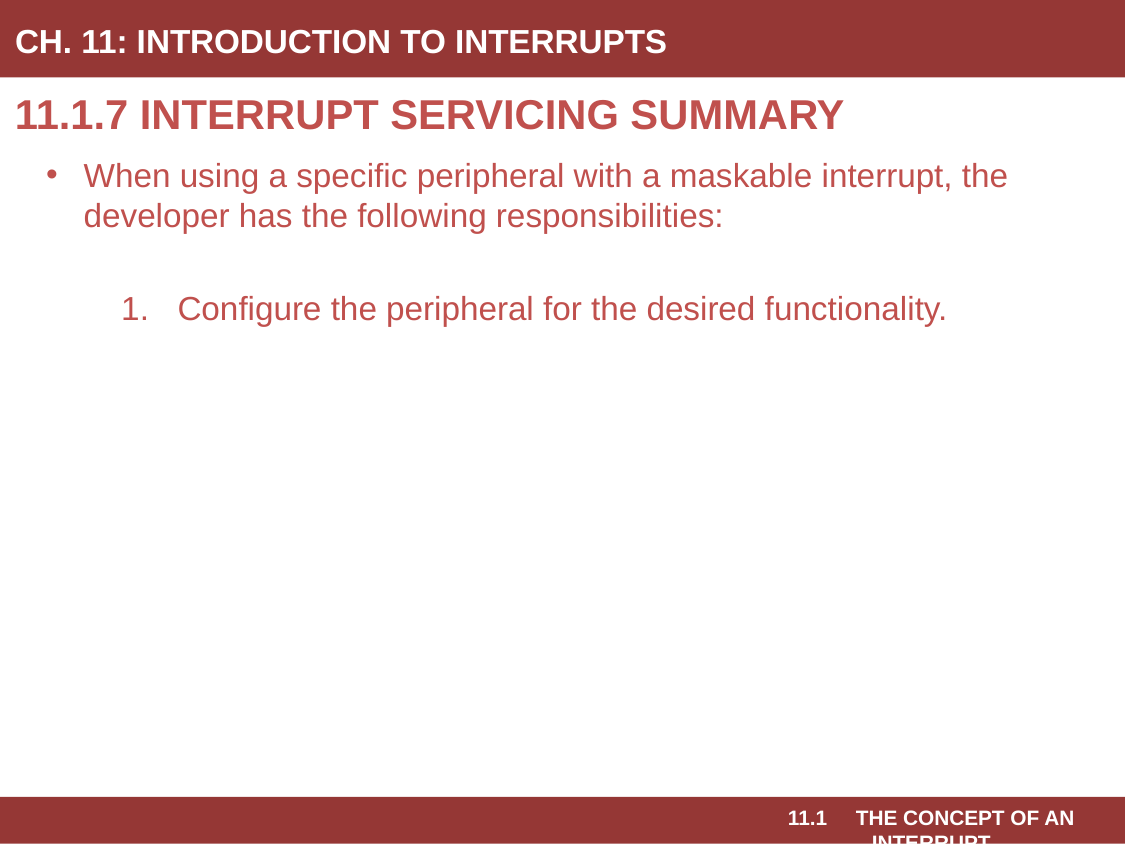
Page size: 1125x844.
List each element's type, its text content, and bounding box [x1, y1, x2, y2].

text_box [0, 795, 1125, 844]
text_box 11.1.7 Interrupt Servicing Summary [0, 80, 1088, 146]
title Ch. 11: Introduction to Interrupts [0, 1, 1125, 78]
text_box When using a specific peripheral with a maskable interrupt, the developer has the following responsibilities: Configure the peripheral for the desired functionality. [31, 146, 1125, 763]
subtitle 11.1 The Concept of an Interrupt [737, 796, 1125, 844]
